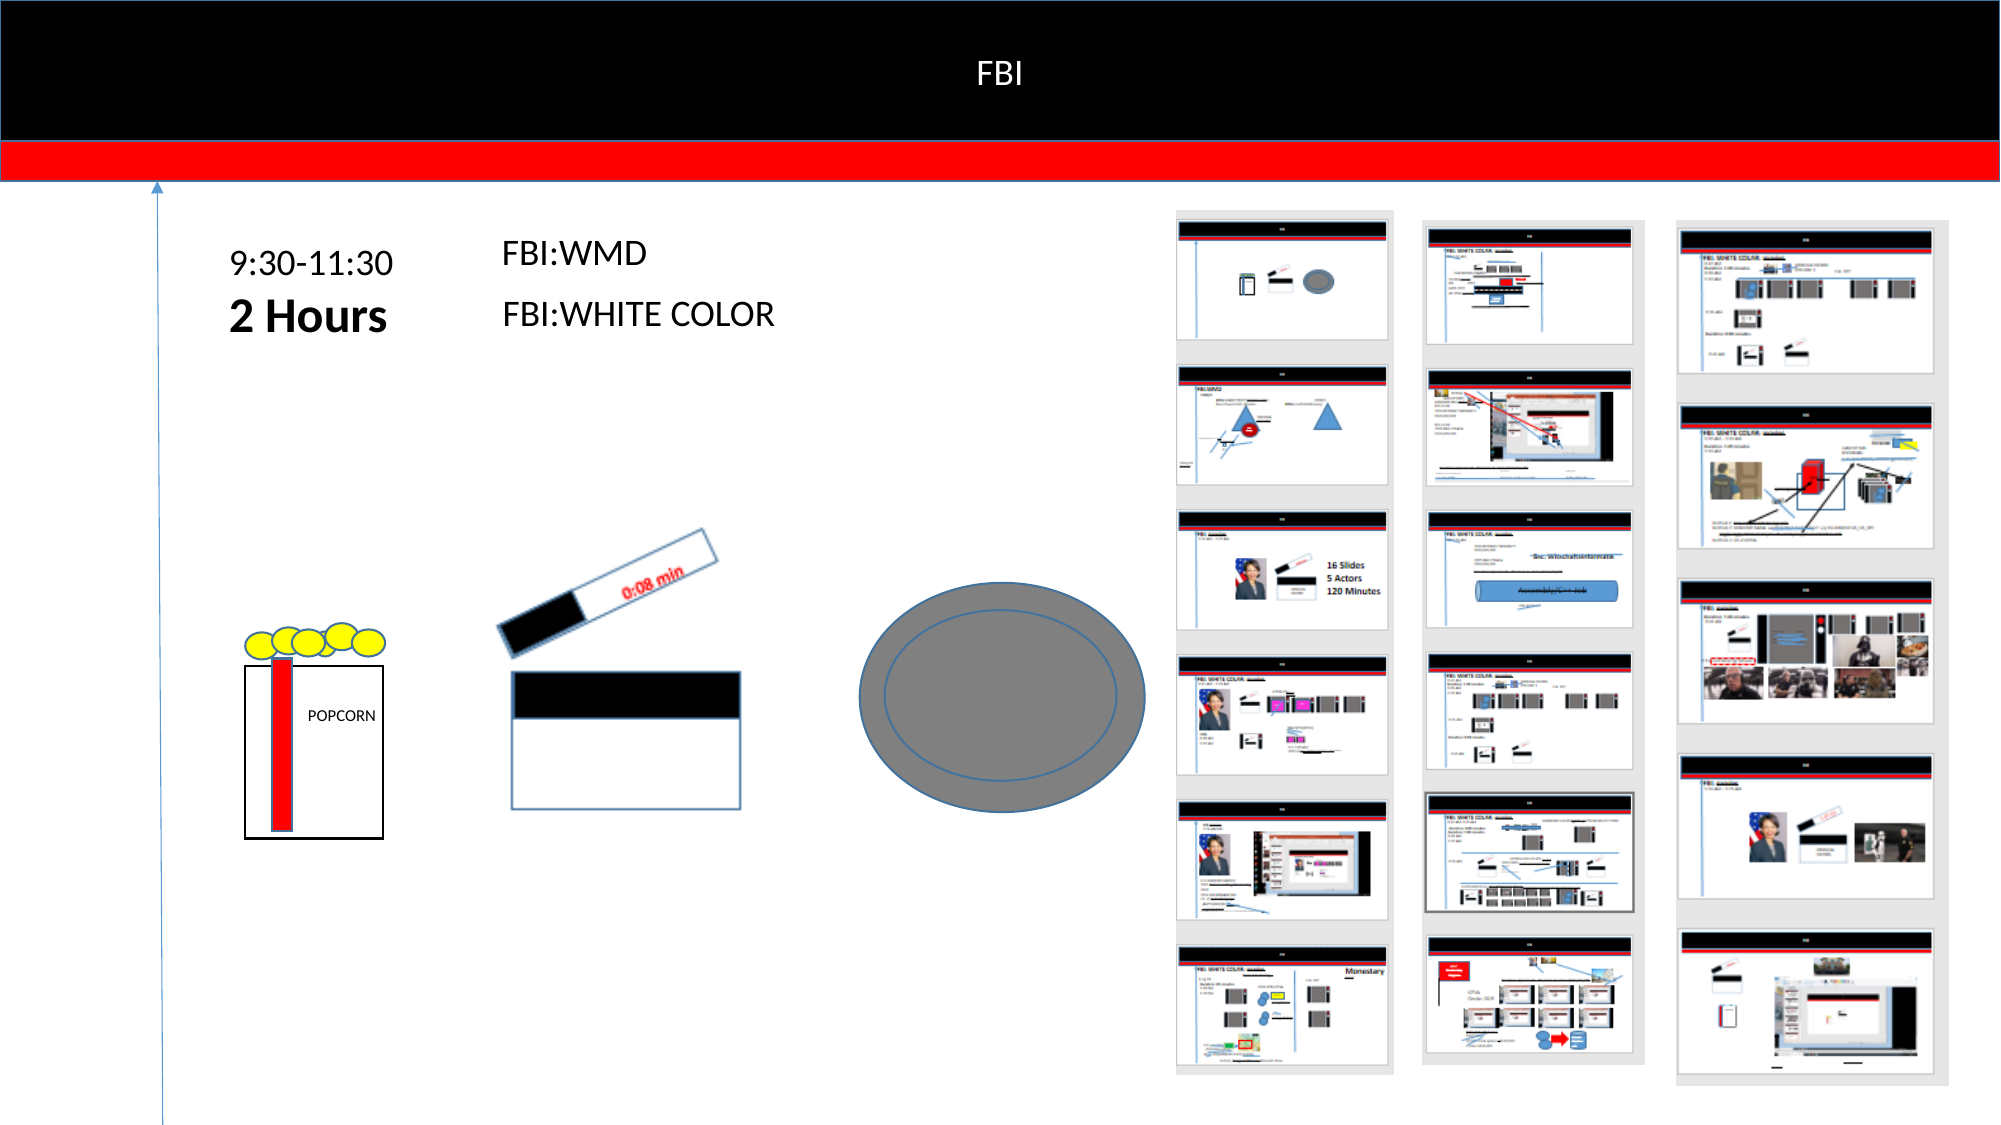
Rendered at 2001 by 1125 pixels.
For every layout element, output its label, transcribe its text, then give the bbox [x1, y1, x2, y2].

text_box FBI:WHITE COLOR [487, 281, 791, 342]
text_box [244, 631, 278, 661]
text_box POPCORN [292, 697, 391, 733]
text_box [350, 628, 387, 658]
text_box [858, 581, 1146, 814]
text_box [883, 609, 1118, 782]
text_box FBI [0, 0, 2000, 140]
text_box FBI:WMD [487, 221, 663, 281]
text_box [319, 645, 336, 658]
text_box [290, 628, 326, 658]
text_box [270, 626, 300, 656]
text_box [244, 665, 384, 840]
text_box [157, 181, 163, 1125]
text_box [0, 140, 2000, 182]
text_box [324, 622, 358, 652]
picture [467, 504, 778, 839]
text_box [271, 657, 293, 832]
picture [1422, 220, 1645, 1065]
text_box 9:30-11:30 2 Hours [213, 230, 409, 351]
picture [1676, 220, 1949, 1086]
picture [1176, 210, 1394, 1075]
